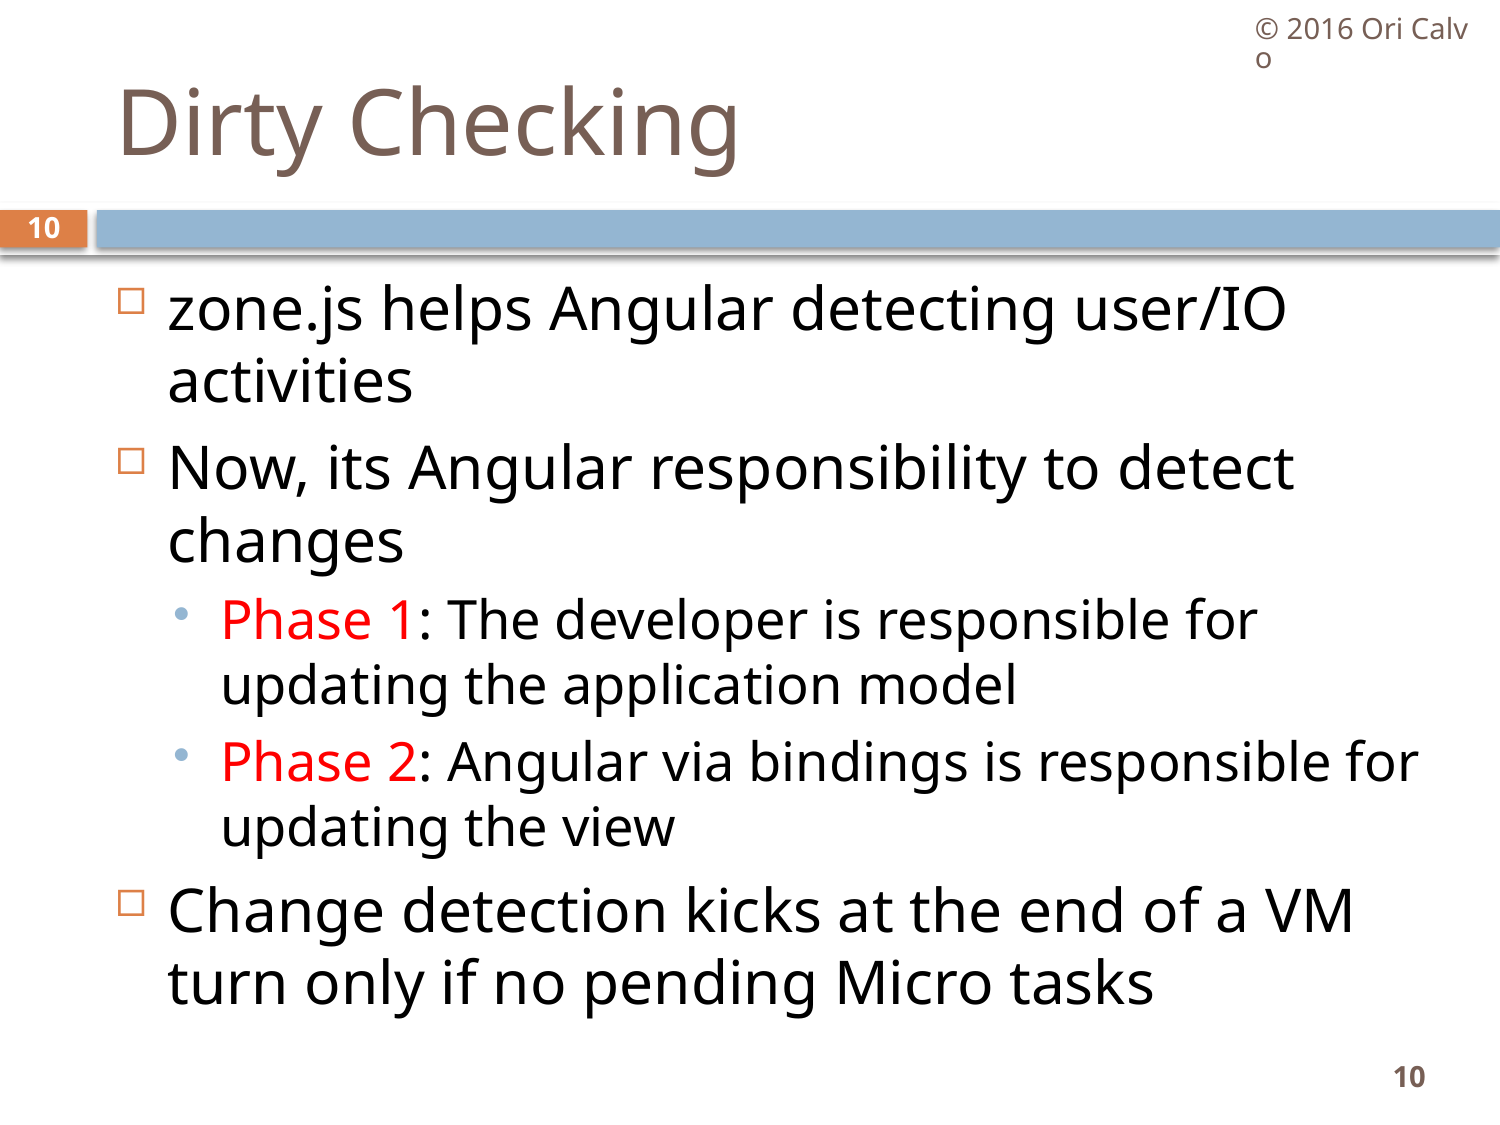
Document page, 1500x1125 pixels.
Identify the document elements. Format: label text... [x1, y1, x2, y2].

title Dirty Checking [100, 37, 1438, 200]
slide_number 10 [0, 208, 88, 249]
footer © 2016 Ori Calvo [1240, 0, 1500, 60]
list zone.js helps Angular detecting user/IO activities Now, its Angular responsibility to detect changes Phase 1: The developer is responsible for updating the application model Phase 2: Angular via bindings is responsible for updating the view Change detection kicks at the end of a VM turn only if no pending Micro tasks [100, 262, 1438, 1000]
